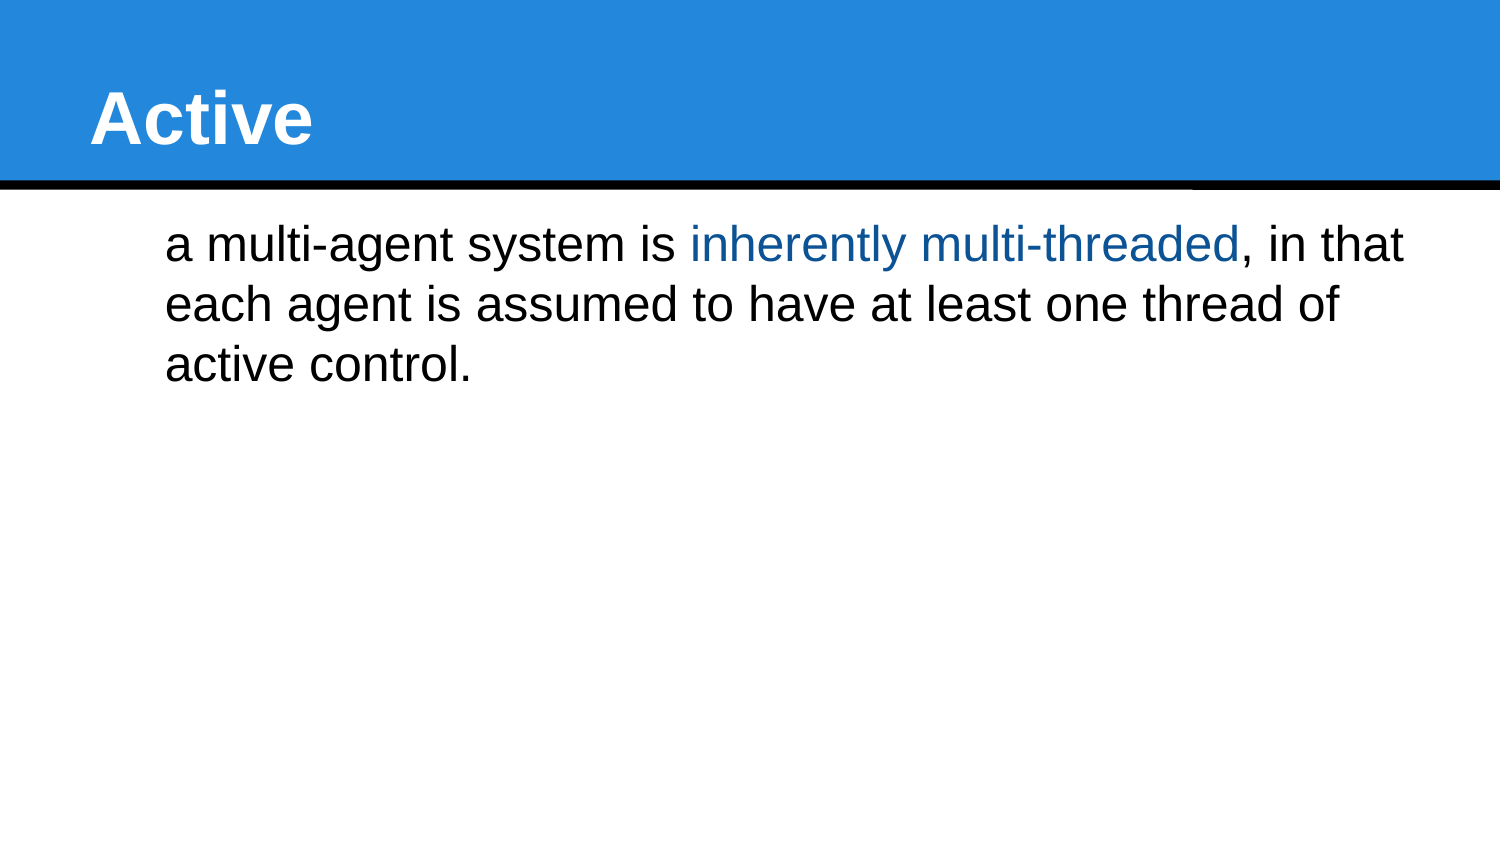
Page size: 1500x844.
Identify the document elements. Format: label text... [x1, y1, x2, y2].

text_box Active [75, 33, 1425, 175]
text_box a multi-agent system is inherently multi-threaded, in that each agent is assumed to have at least one thread of active control. [75, 196, 1425, 808]
